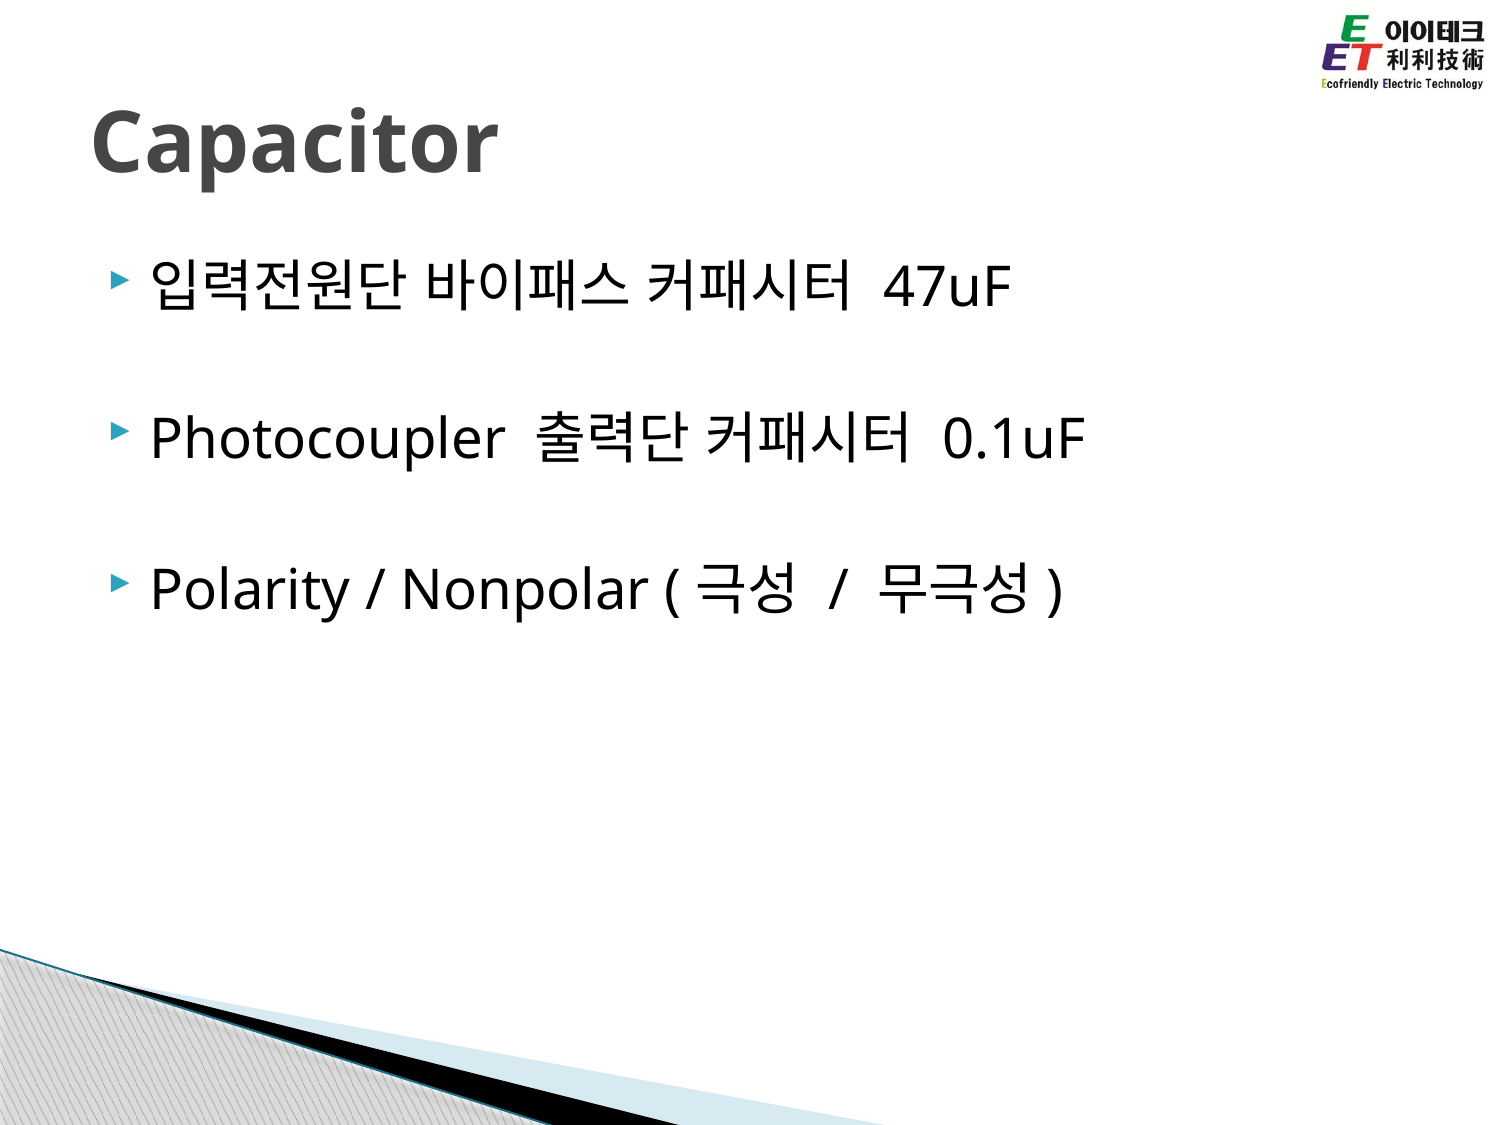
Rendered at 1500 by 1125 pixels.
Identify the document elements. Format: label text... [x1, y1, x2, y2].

picture [1305, 0, 1500, 105]
list 입력전원단 바이패스 커패시터 47uF Photocoupler 출력단 커패시터 0.1uF Polarity / Nonpolar (극성 / 무극성) [75, 243, 1425, 986]
title Capacitor [75, 45, 1425, 233]
